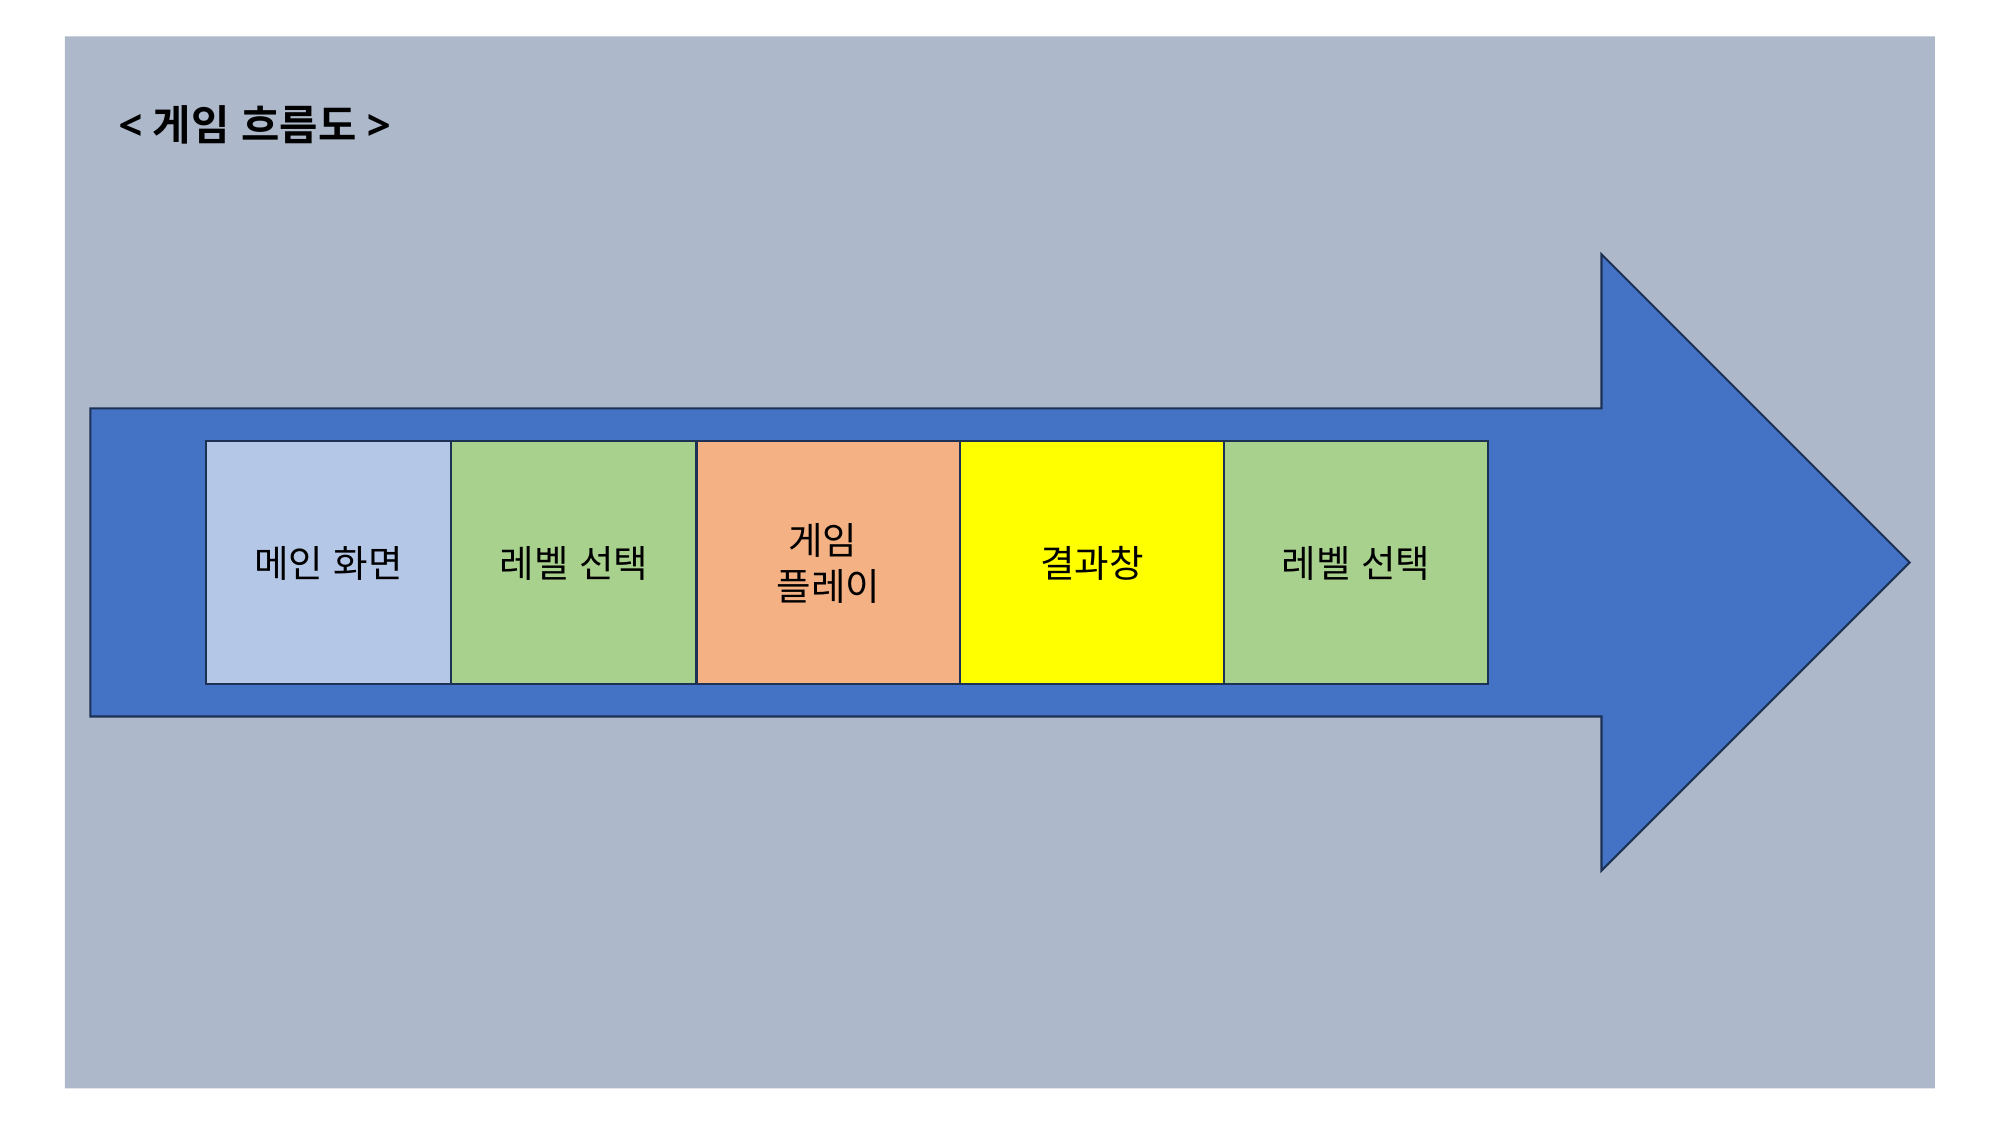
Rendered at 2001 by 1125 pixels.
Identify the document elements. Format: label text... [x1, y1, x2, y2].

text_box 레벨 선택 [450, 440, 695, 685]
text_box 레벨 선택 [1223, 440, 1489, 685]
text_box 게임 플레이 [695, 440, 959, 685]
text_box 메인 화면 [205, 440, 450, 685]
text_box 결과창 [959, 440, 1223, 685]
text_box [64, 35, 1936, 1089]
text_box [89, 251, 1912, 874]
text_box <게임 흐름도> [103, 91, 406, 157]
